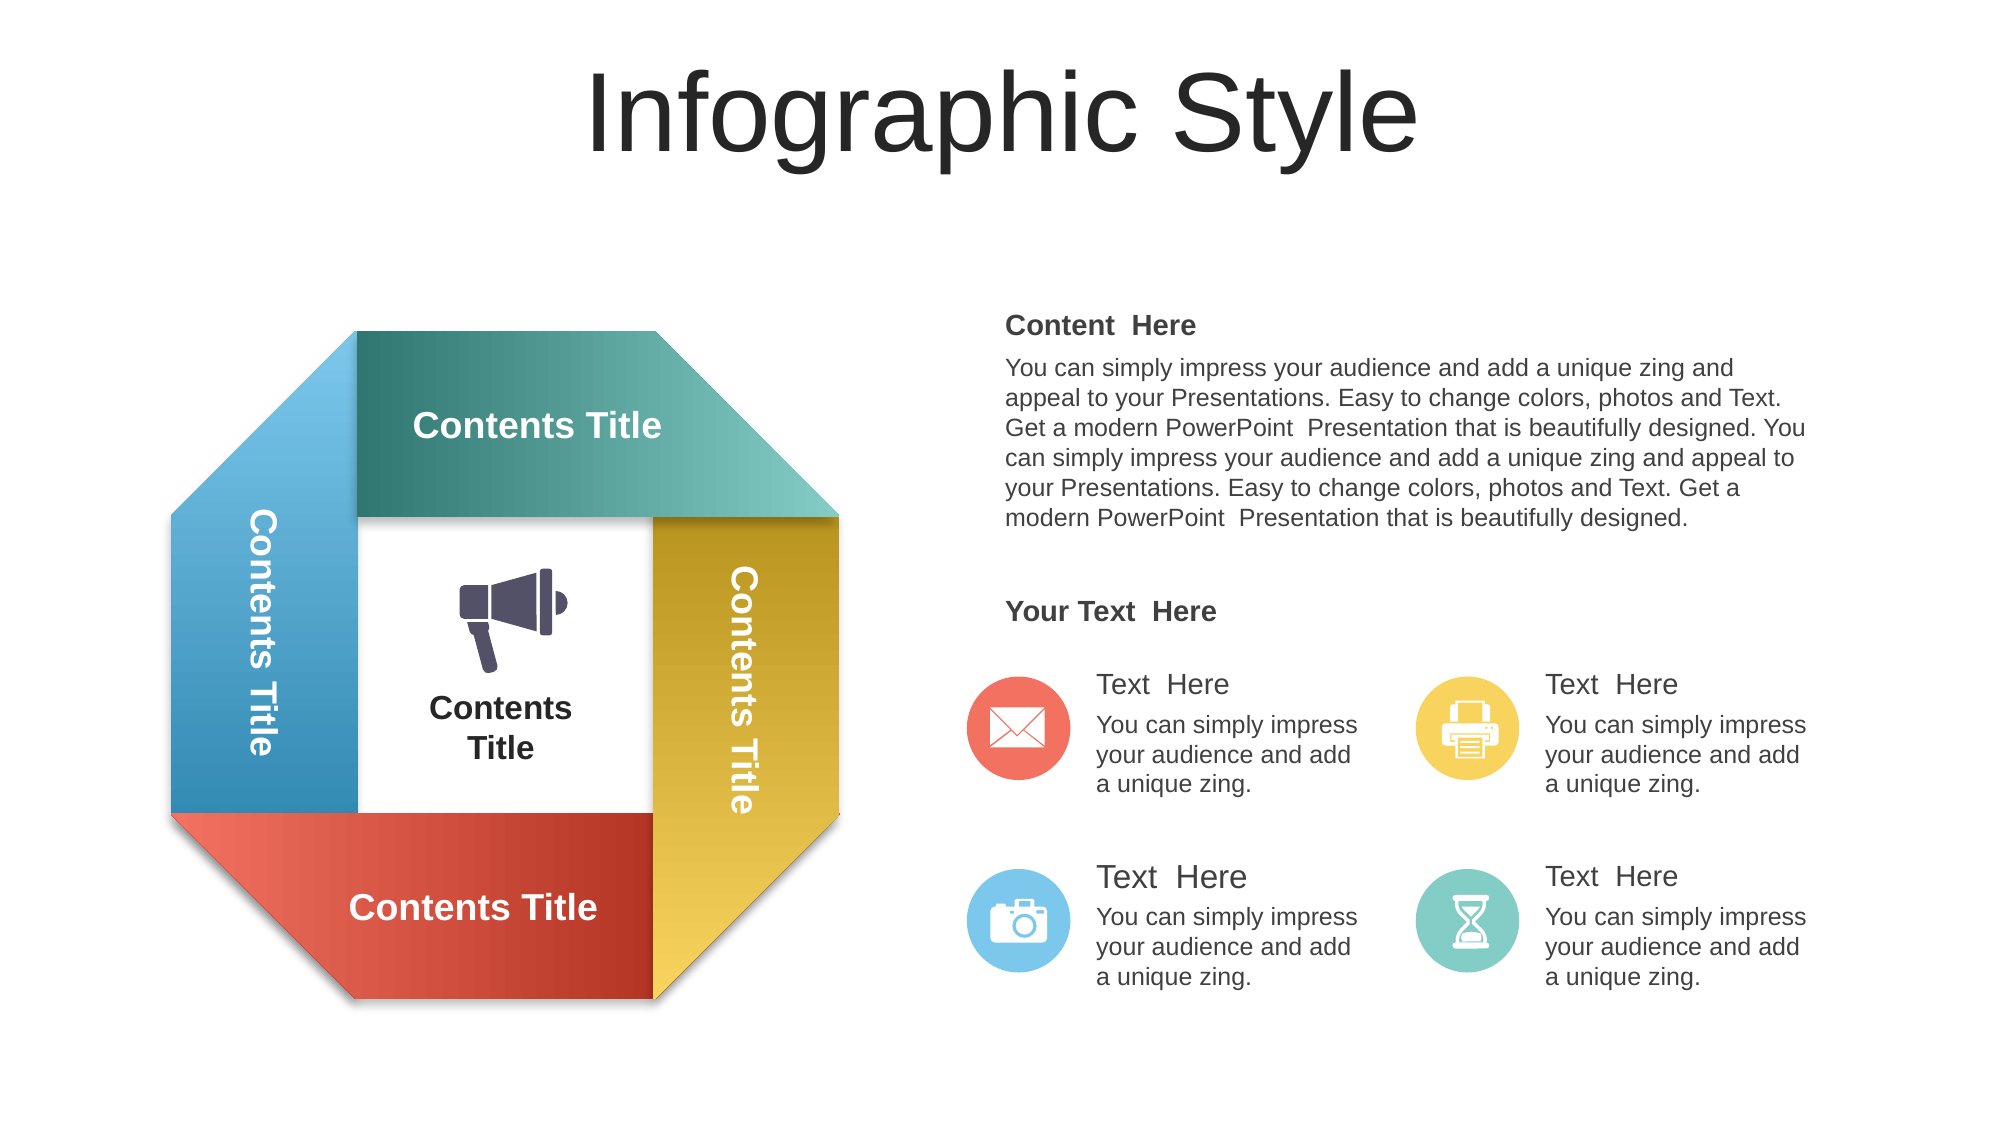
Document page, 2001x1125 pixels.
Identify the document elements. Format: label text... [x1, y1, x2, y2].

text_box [1081, 657, 1380, 807]
list Infographic Style [53, 55, 1952, 175]
text_box [965, 867, 1072, 974]
text_box [1414, 867, 1521, 974]
text_box [1414, 675, 1521, 782]
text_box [990, 298, 1829, 542]
text_box [1440, 699, 1500, 760]
text_box [965, 675, 1072, 782]
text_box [1530, 657, 1829, 807]
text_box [1081, 847, 1380, 1000]
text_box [1530, 849, 1829, 1000]
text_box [171, 331, 840, 1000]
text_box [1451, 893, 1491, 950]
text_box Your Text Here [990, 585, 1257, 635]
text_box [986, 706, 1048, 749]
text_box [989, 897, 1049, 944]
